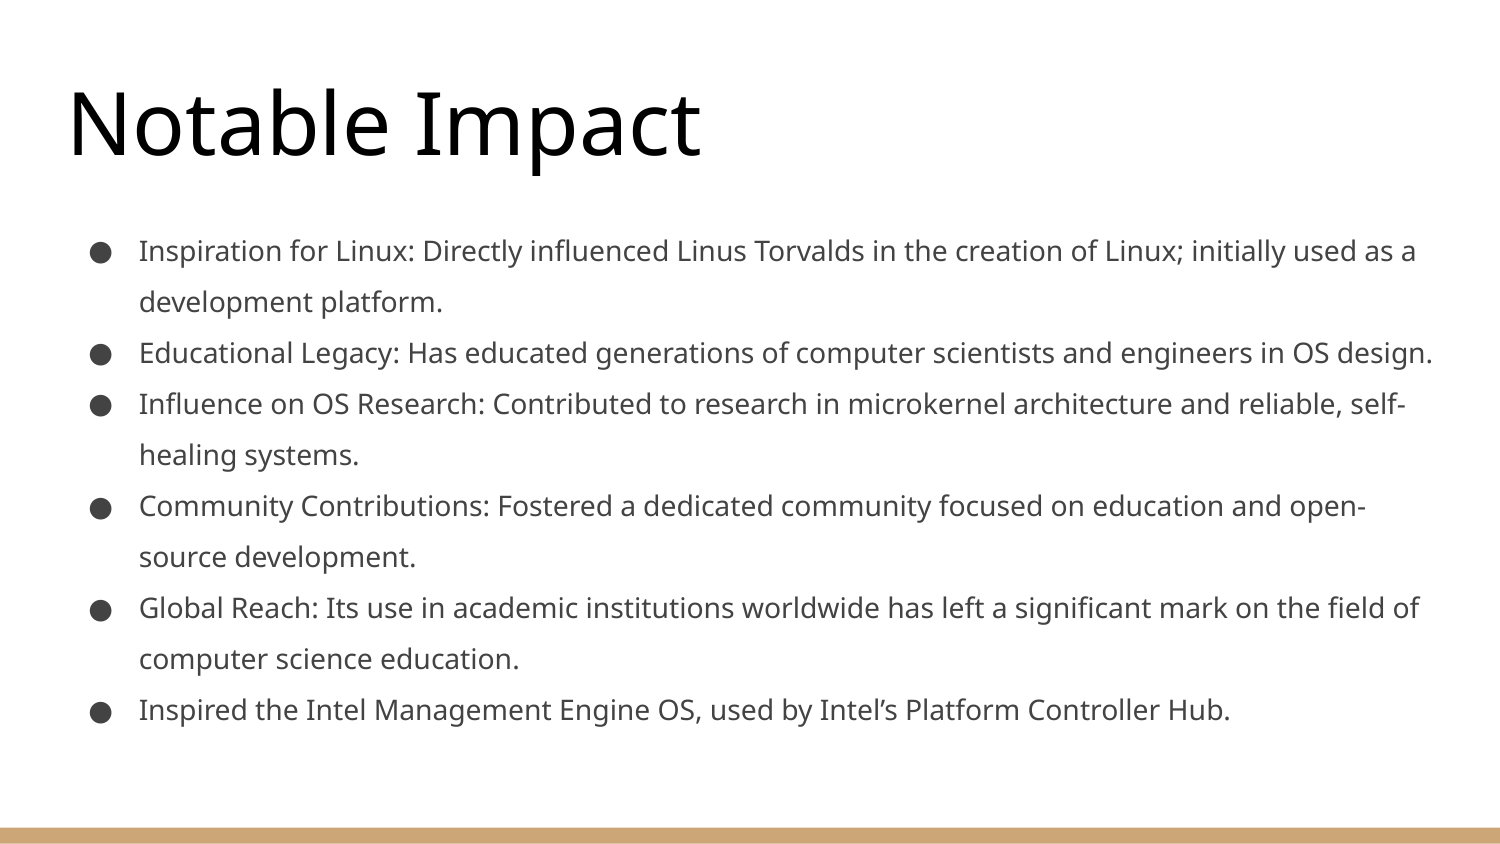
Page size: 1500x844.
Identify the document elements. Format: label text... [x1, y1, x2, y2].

list Inspiration for Linux: Directly influenced Linus Torvalds in the creation of Linux; initially used as a development platform. Educational Legacy: Has educated generations of computer scientists and engineers in OS design. Influence on OS Research: Contributed to research in microkernel architecture and reliable, self-healing systems. Community Contributions: Fostered a dedicated community focused on education and open-source development. Global Reach: Its use in academic institutions worldwide has left a significant mark on the field of computer science education. Inspired the Intel Management Engine OS, used by Intel’s Platform Controller Hub. [51, 200, 1449, 752]
title Notable Impact [51, 51, 1449, 189]
